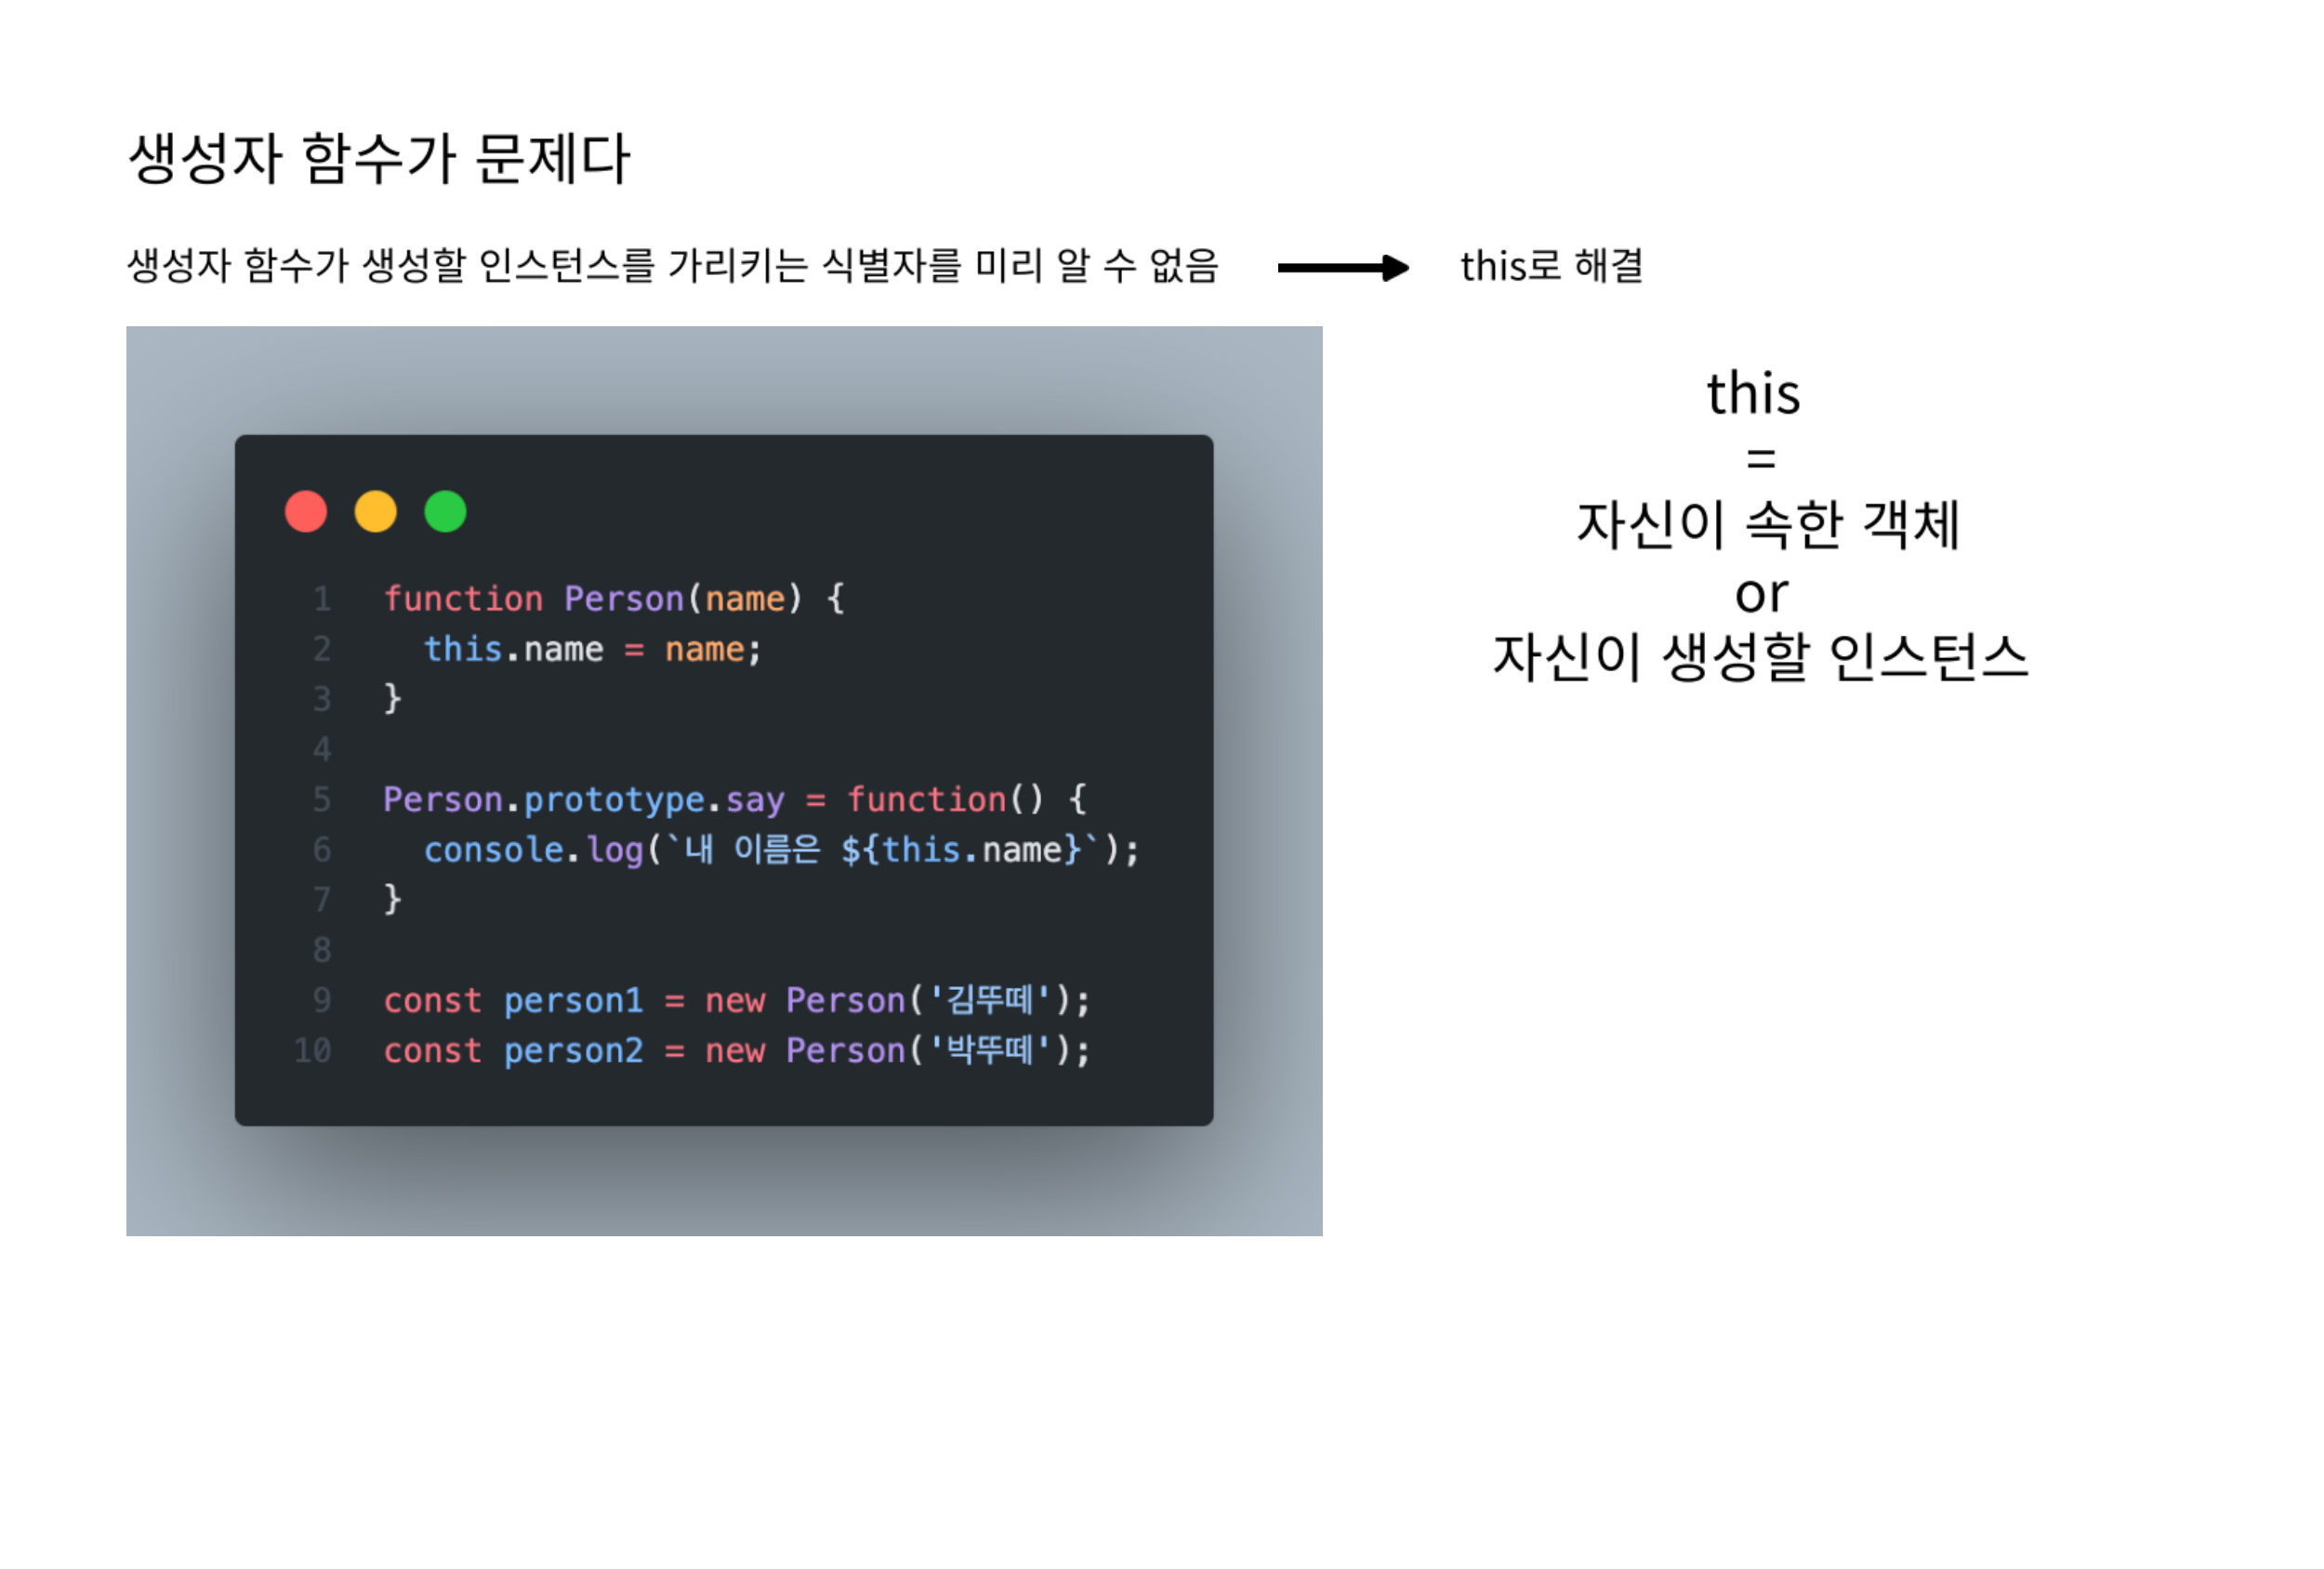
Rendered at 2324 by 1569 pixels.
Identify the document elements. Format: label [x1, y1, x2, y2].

picture [106, 97, 1262, 329]
picture [1408, 333, 2122, 752]
text_box [1278, 254, 1409, 282]
text_box [126, 326, 1323, 1235]
picture [1447, 224, 1682, 329]
